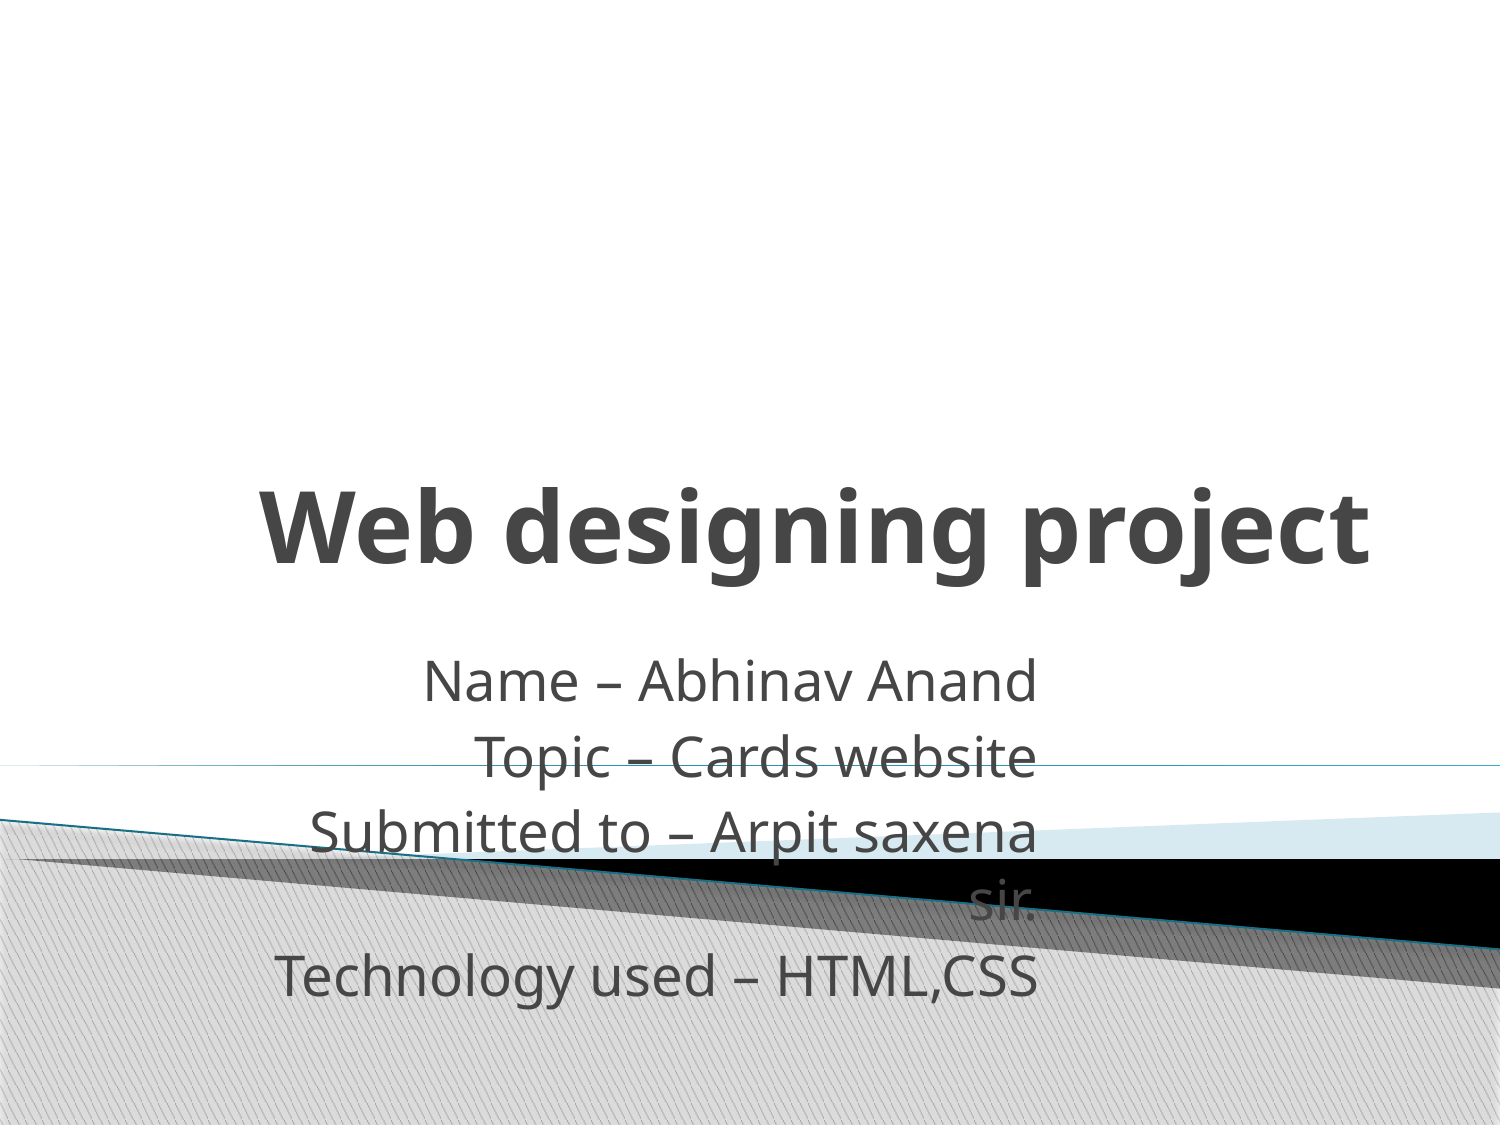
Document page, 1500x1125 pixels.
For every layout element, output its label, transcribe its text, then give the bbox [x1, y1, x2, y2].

subtitle Name – Abhinav Anand Topic – Cards website Submitted to – Arpit saxena sir. Technology used – HTML,CSS [225, 637, 1058, 1047]
picture [1058, 913, 1500, 989]
title Web designing project [112, 137, 1388, 591]
picture [5, 859, 225, 878]
